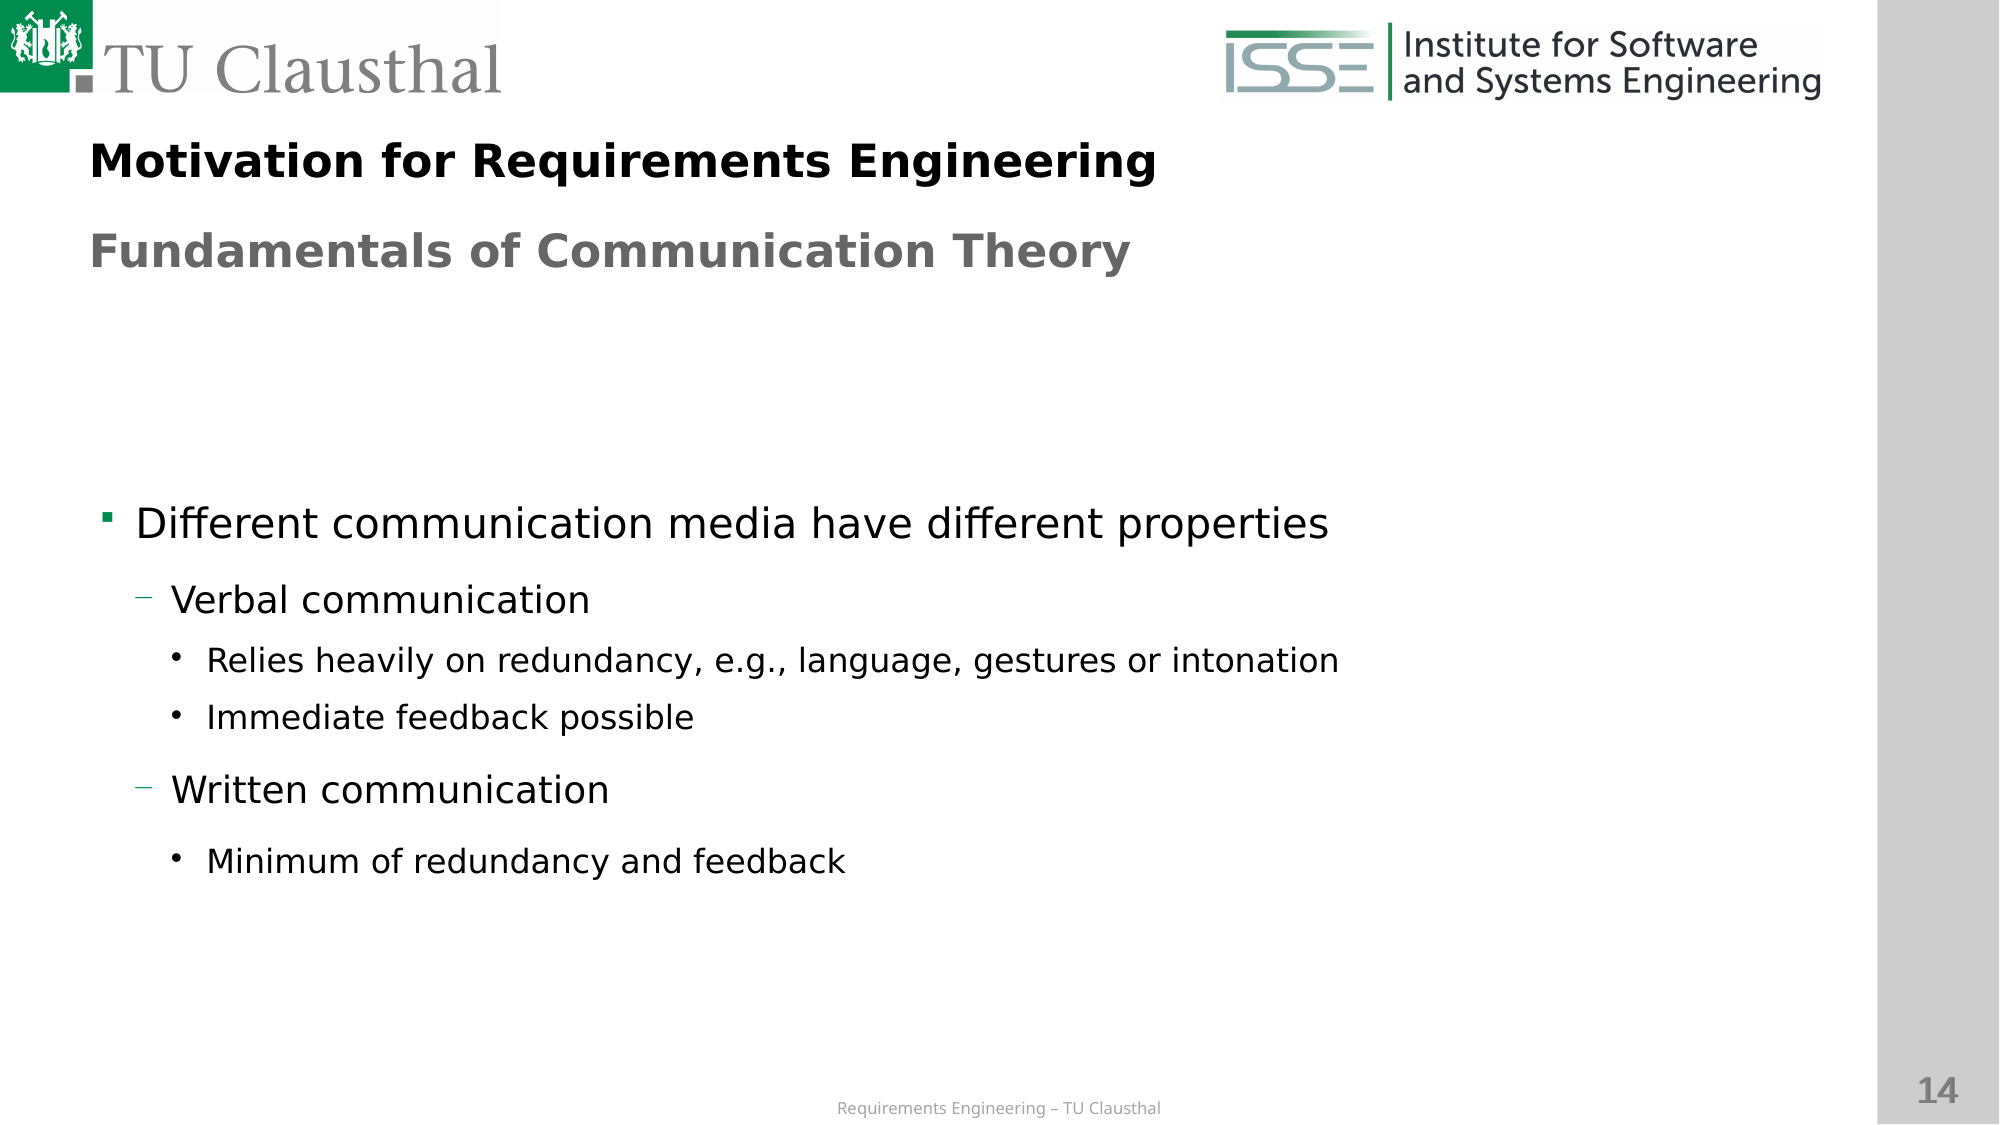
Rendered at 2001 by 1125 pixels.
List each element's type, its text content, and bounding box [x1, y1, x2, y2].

text_box [74, 280, 1424, 995]
picture [0, 0, 501, 93]
picture [1218, 22, 1826, 107]
text_box Fundamentals of Communication Theory [88, 207, 1788, 290]
text_box Motivation for Requirements Engineering [88, 118, 1788, 200]
list Different communication media have different properties Verbal communication Relies heavily on redundancy, e.g., language, gestures or intonation Immediate feedback possible Written communication Minimum of redundancy and feedback [99, 290, 1837, 1087]
